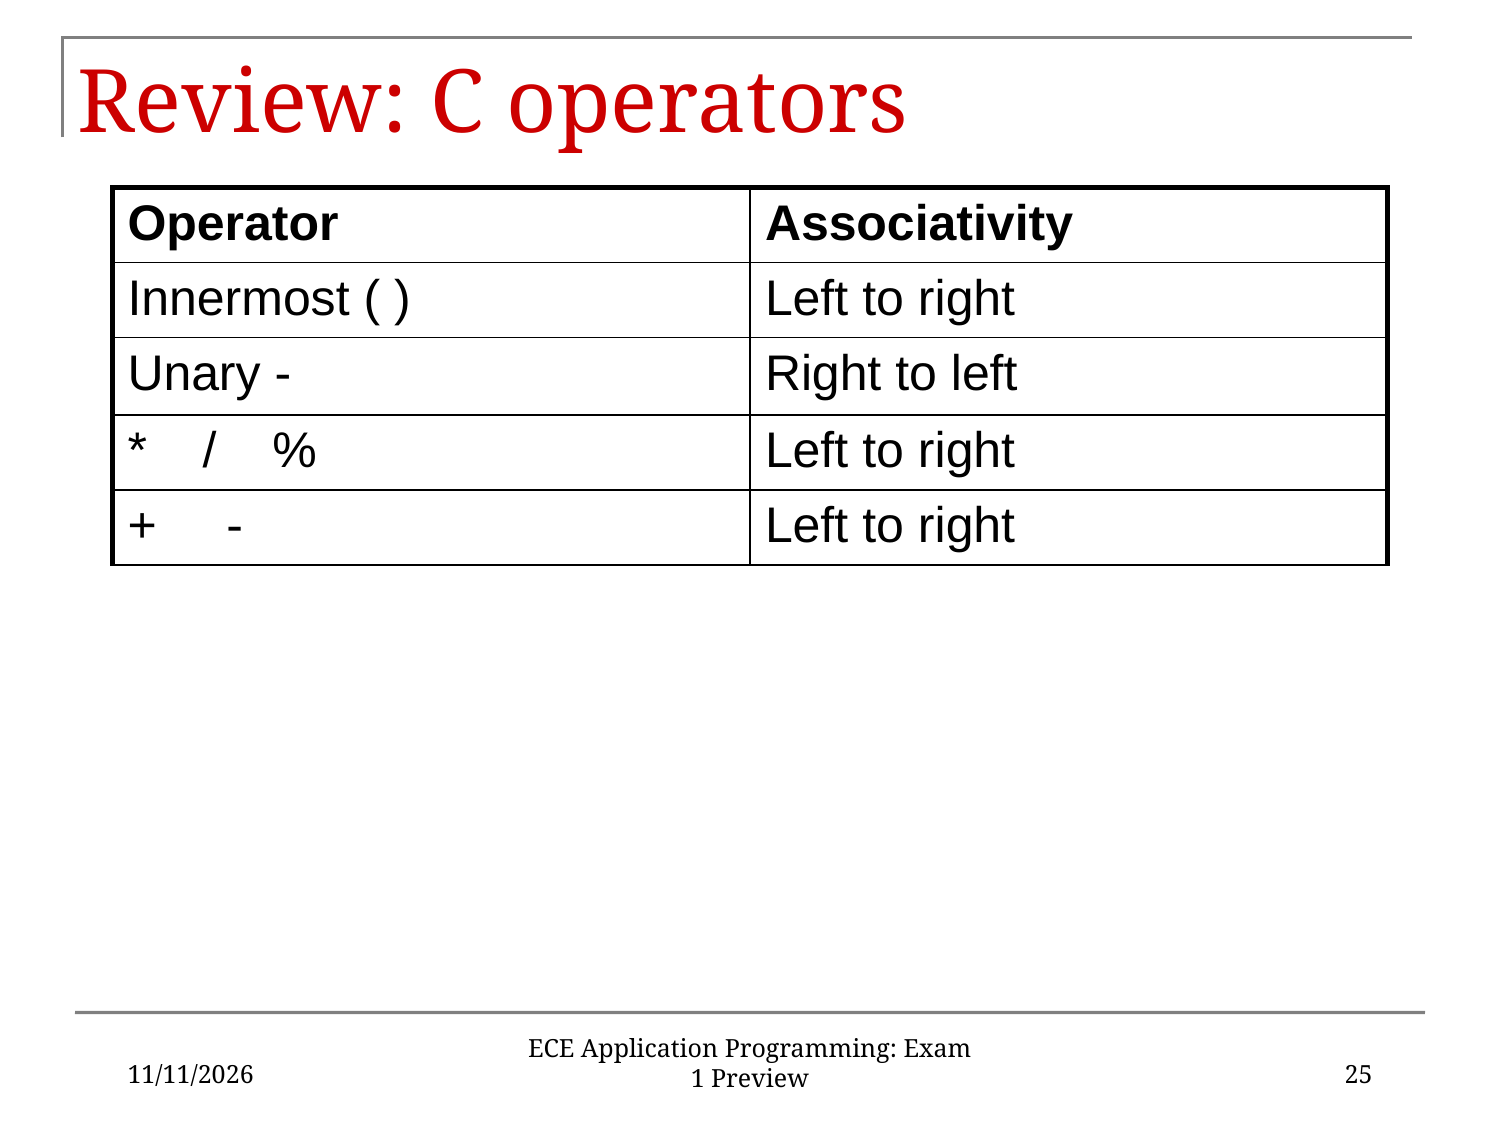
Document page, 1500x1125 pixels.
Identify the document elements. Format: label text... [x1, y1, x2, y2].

table_cell Unary - [115, 338, 749, 414]
table_cell Left to right [751, 263, 1385, 337]
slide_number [112, 1024, 426, 1101]
table_cell Left to right [751, 416, 1385, 489]
table_cell Innermost ( ) [115, 263, 749, 337]
footer ECE Application Programming: Exam 1 Preview [512, 1024, 988, 1101]
table_cell Left to right [751, 491, 1385, 564]
slide_number 25 [1074, 1024, 1388, 1101]
table_cell + - [115, 491, 749, 564]
table_cell Right to left [751, 338, 1385, 414]
table_cell * / % [115, 416, 749, 489]
title Review: C operators [62, 37, 1338, 175]
table_header Associativity [751, 190, 1385, 262]
table_header Operator [115, 190, 749, 262]
